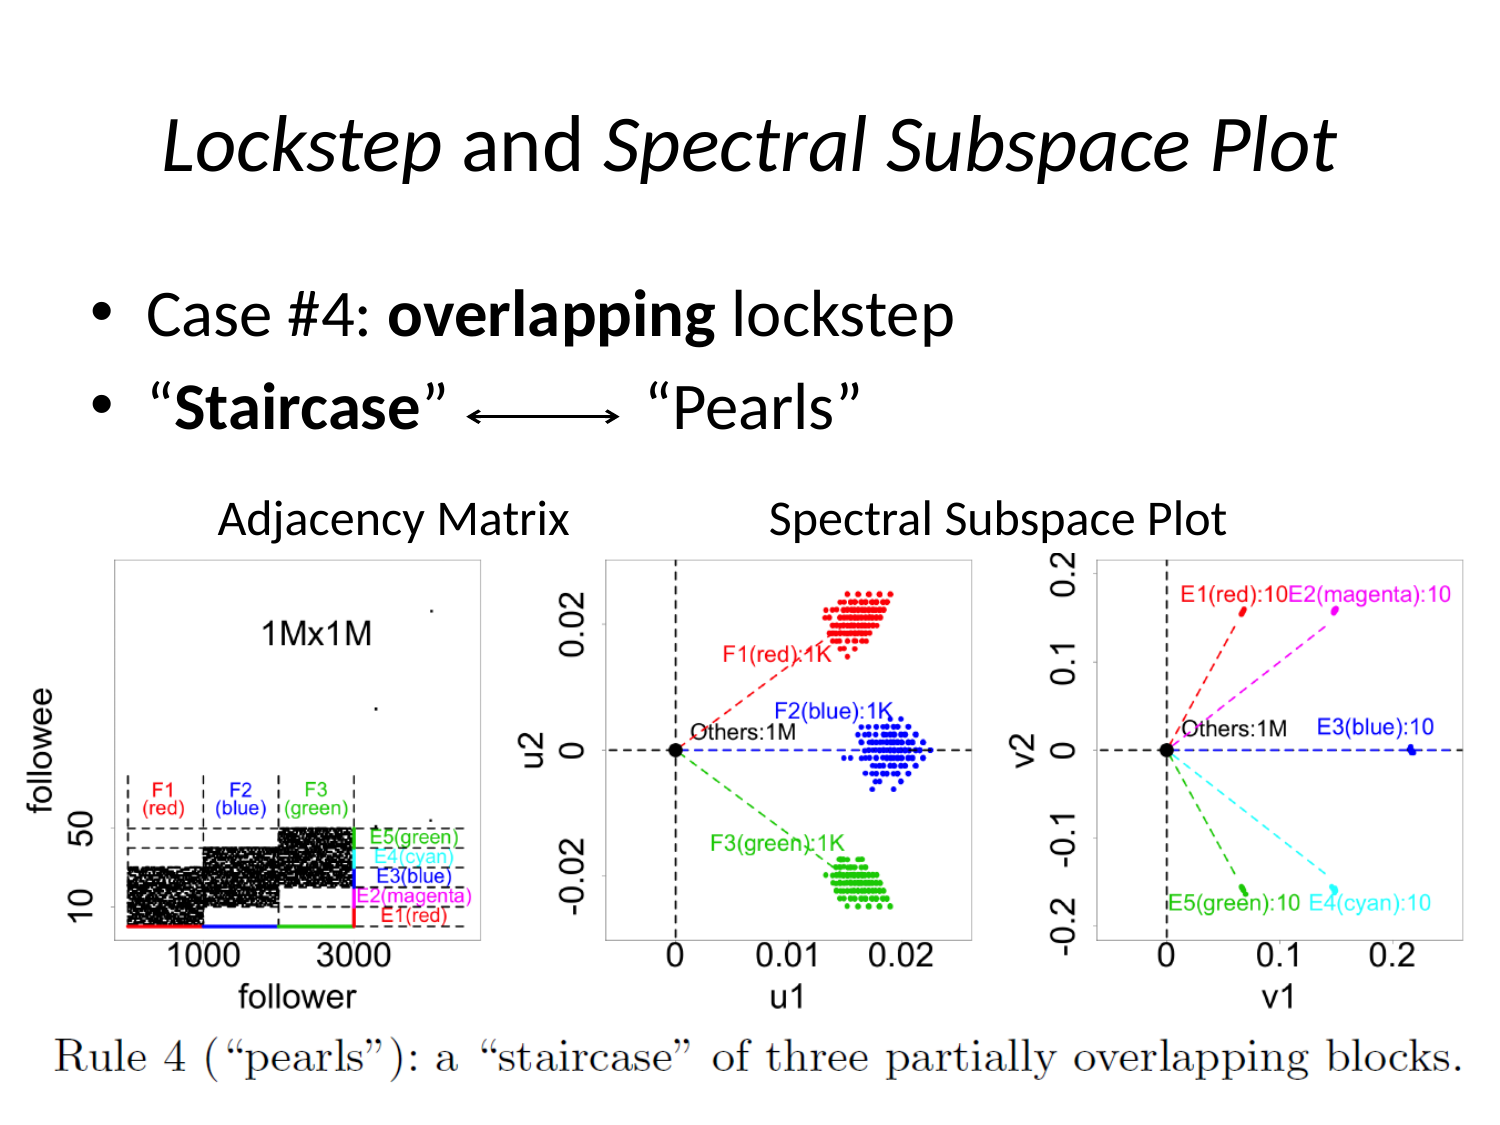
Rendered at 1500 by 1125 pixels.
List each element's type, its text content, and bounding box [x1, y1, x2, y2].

title Lockstep and Spectral Subspace Plot [75, 45, 1425, 233]
text_box Adjacency Matrix [202, 477, 586, 551]
text_box Spectral Subspace Plot [656, 477, 1340, 551]
list Case #4: overlapping lockstep “Staircase” “Pearls” [75, 262, 1425, 551]
picture [0, 553, 1500, 1091]
